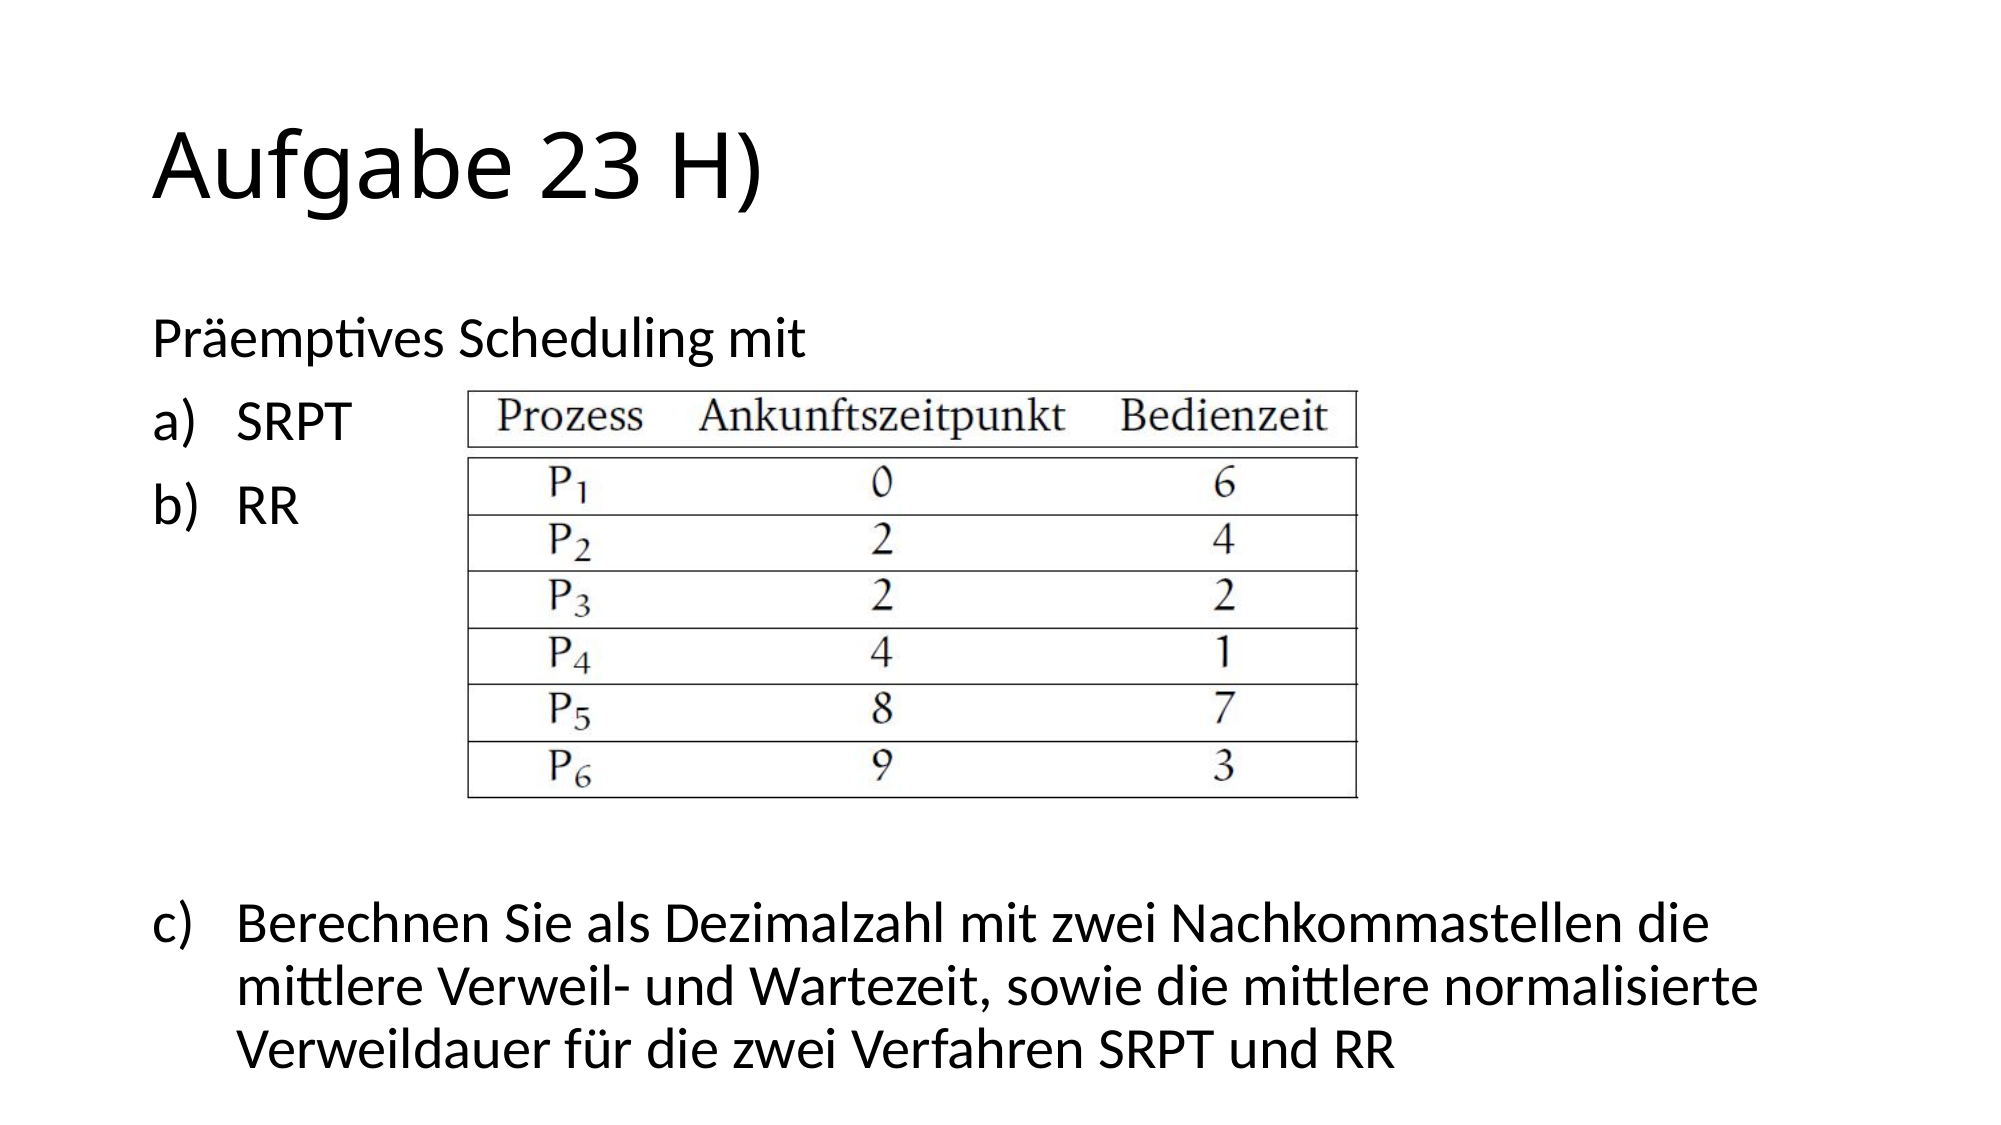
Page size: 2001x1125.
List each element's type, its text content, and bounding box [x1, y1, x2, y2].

title Aufgabe 23 H) [137, 59, 1863, 278]
list Präemptives Scheduling mit SRPT RR Berechnen Sie als Dezimalzahl mit zwei Nachkommastellen die mittlere Verweil- und Wartezeit, sowie die mittlere normalisierte Verweildauer für die zwei Verfahren SRPT und RR [137, 299, 1863, 1125]
picture [453, 384, 1377, 813]
